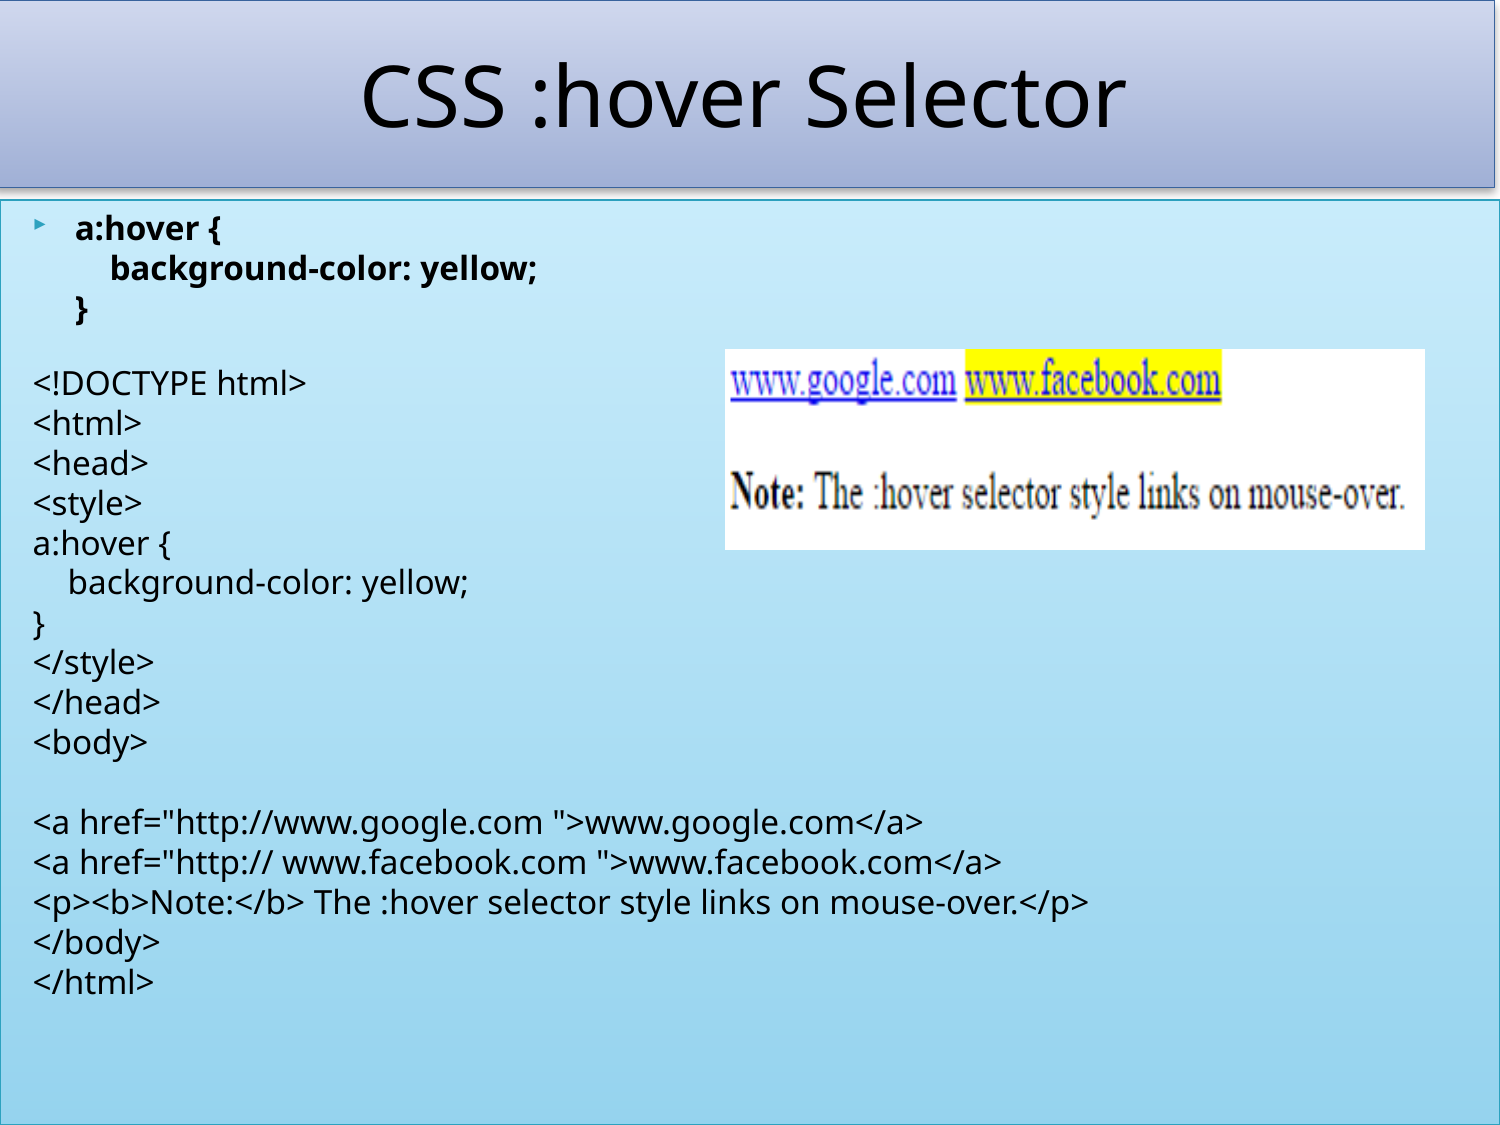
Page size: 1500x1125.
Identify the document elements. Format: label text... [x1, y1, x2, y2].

list a:hover { background-color: yellow; } <!DOCTYPE html> <html> <head> <style> a:hover { background-color: yellow; } </style> </head> <body> <a href="http://www.google.com ">www.google.com</a> <a href="http:// www.facebook.com ">www.facebook.com</a> <p><b>Note:</b> The :hover selector style links on mouse-over.</p> </body> </html> [0, 199, 1500, 1125]
title CSS :hover Selector [0, 0, 1495, 188]
picture [724, 349, 1426, 551]
